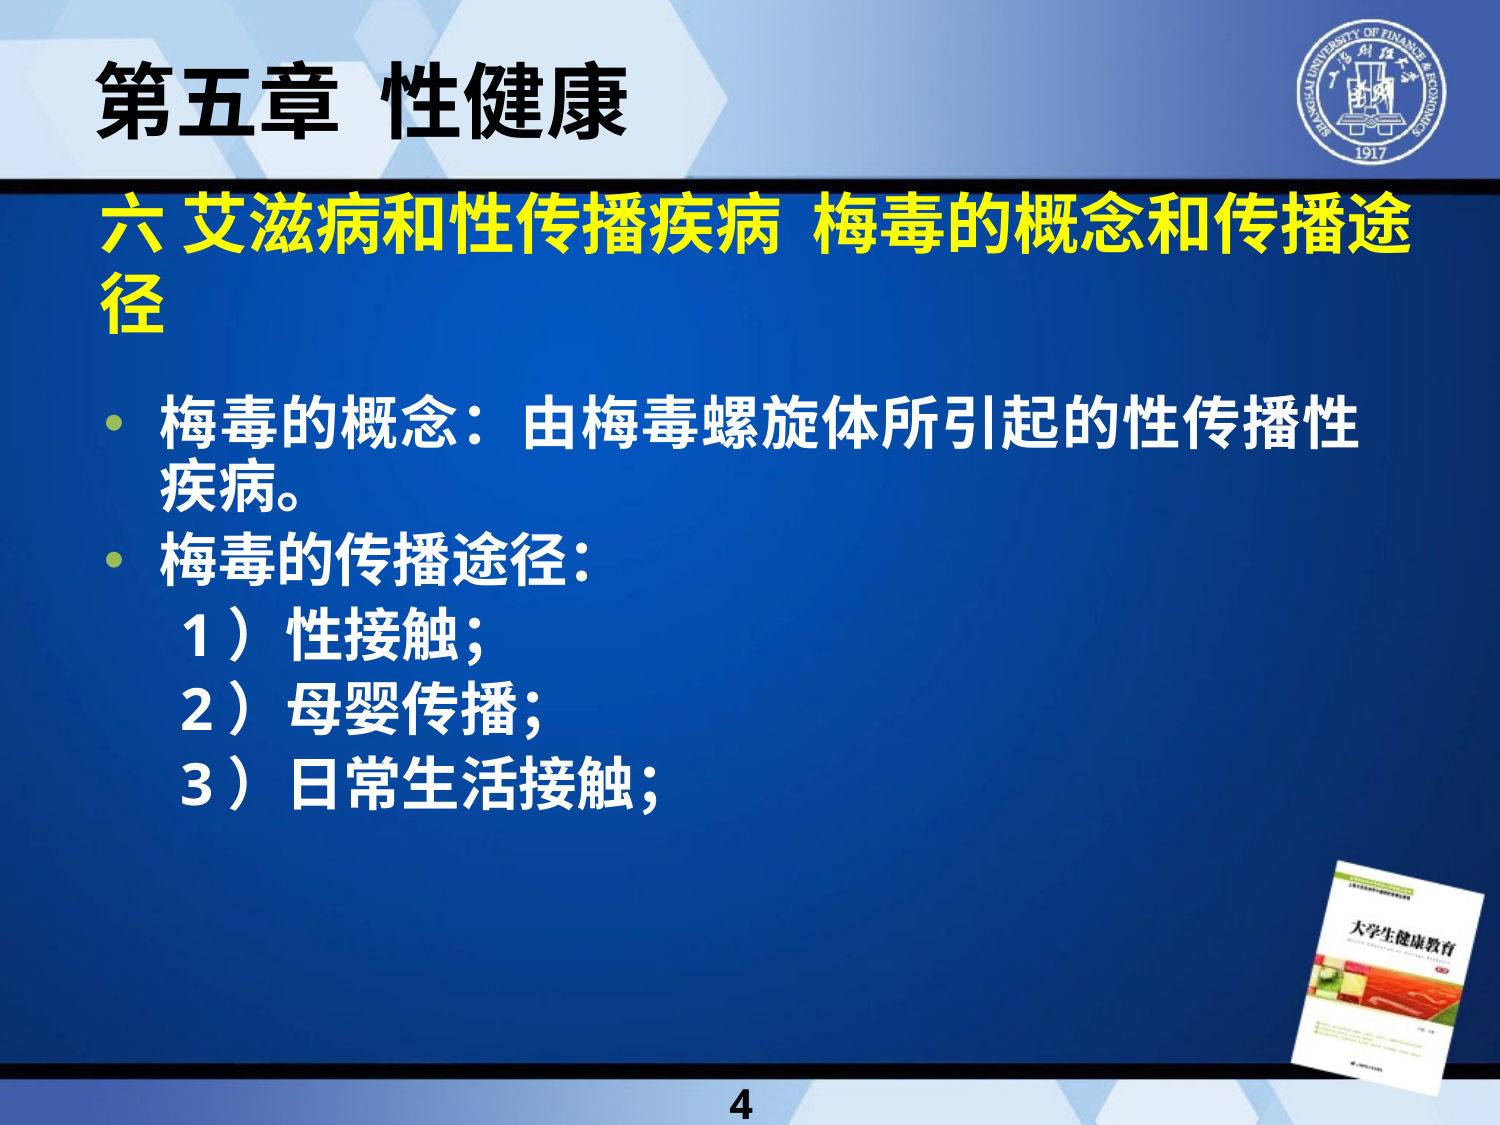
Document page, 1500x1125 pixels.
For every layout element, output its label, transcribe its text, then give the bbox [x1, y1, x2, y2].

picture [0, 0, 1500, 1125]
text_box 4 [714, 1070, 809, 1125]
title 六 艾滋病和性传播疾病 梅毒的概念和传播途径 [85, 174, 1436, 362]
text_box 第五章 性健康 [77, 0, 1353, 220]
list 梅毒的概念：由梅毒螺旋体所引起的性传播性疾病。 梅毒的传播途径： 1）性接触； 2）母婴传播； 3）日常生活接触； [88, 386, 1376, 1063]
